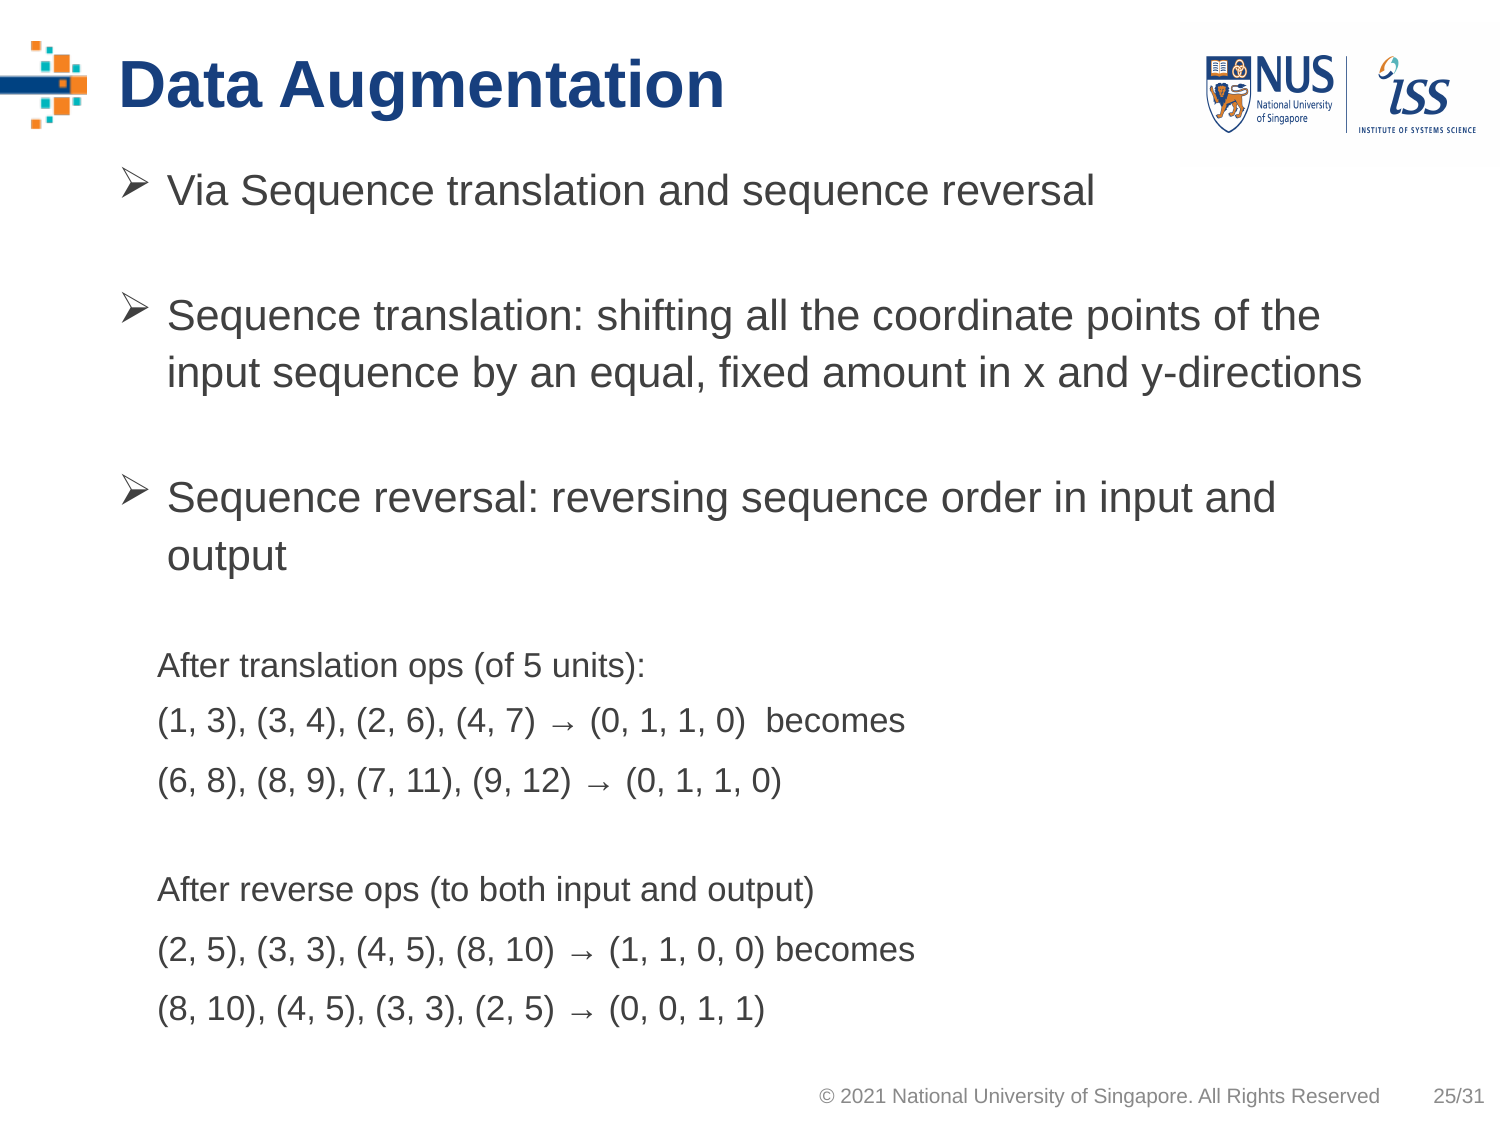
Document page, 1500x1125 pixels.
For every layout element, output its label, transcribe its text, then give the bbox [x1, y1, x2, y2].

slide_number 25/31 [1407, 1065, 1500, 1125]
title Data Augmentation [103, 41, 1186, 131]
picture [0, 41, 87, 131]
picture [1180, 22, 1500, 167]
list Via Sequence translation and sequence reversal Sequence translation: shifting all the coordinate points of the input sequence by an equal, fixed amount in x and y-directions Sequence reversal: reversing sequence order in input and output After translation ops (of 5 units): (1, 3), (3, 4), (2, 6), (4, 7) → (0, 1, 1, 0) becomes (6, 8), (8, 9), (7, 11), (9, 12) → (0, 1, 1, 0) After reverse ops (to both input and output) (2, 5), (3, 3), (4, 5), (8, 10) → (1, 1, 0, 0) becomes (8, 10), (4, 5), (3, 3), (2, 5) → (0, 0, 1, 1) [103, 149, 1397, 1106]
footer © 2021 National University of Singapore. All Rights Reserved [804, 1065, 1397, 1125]
